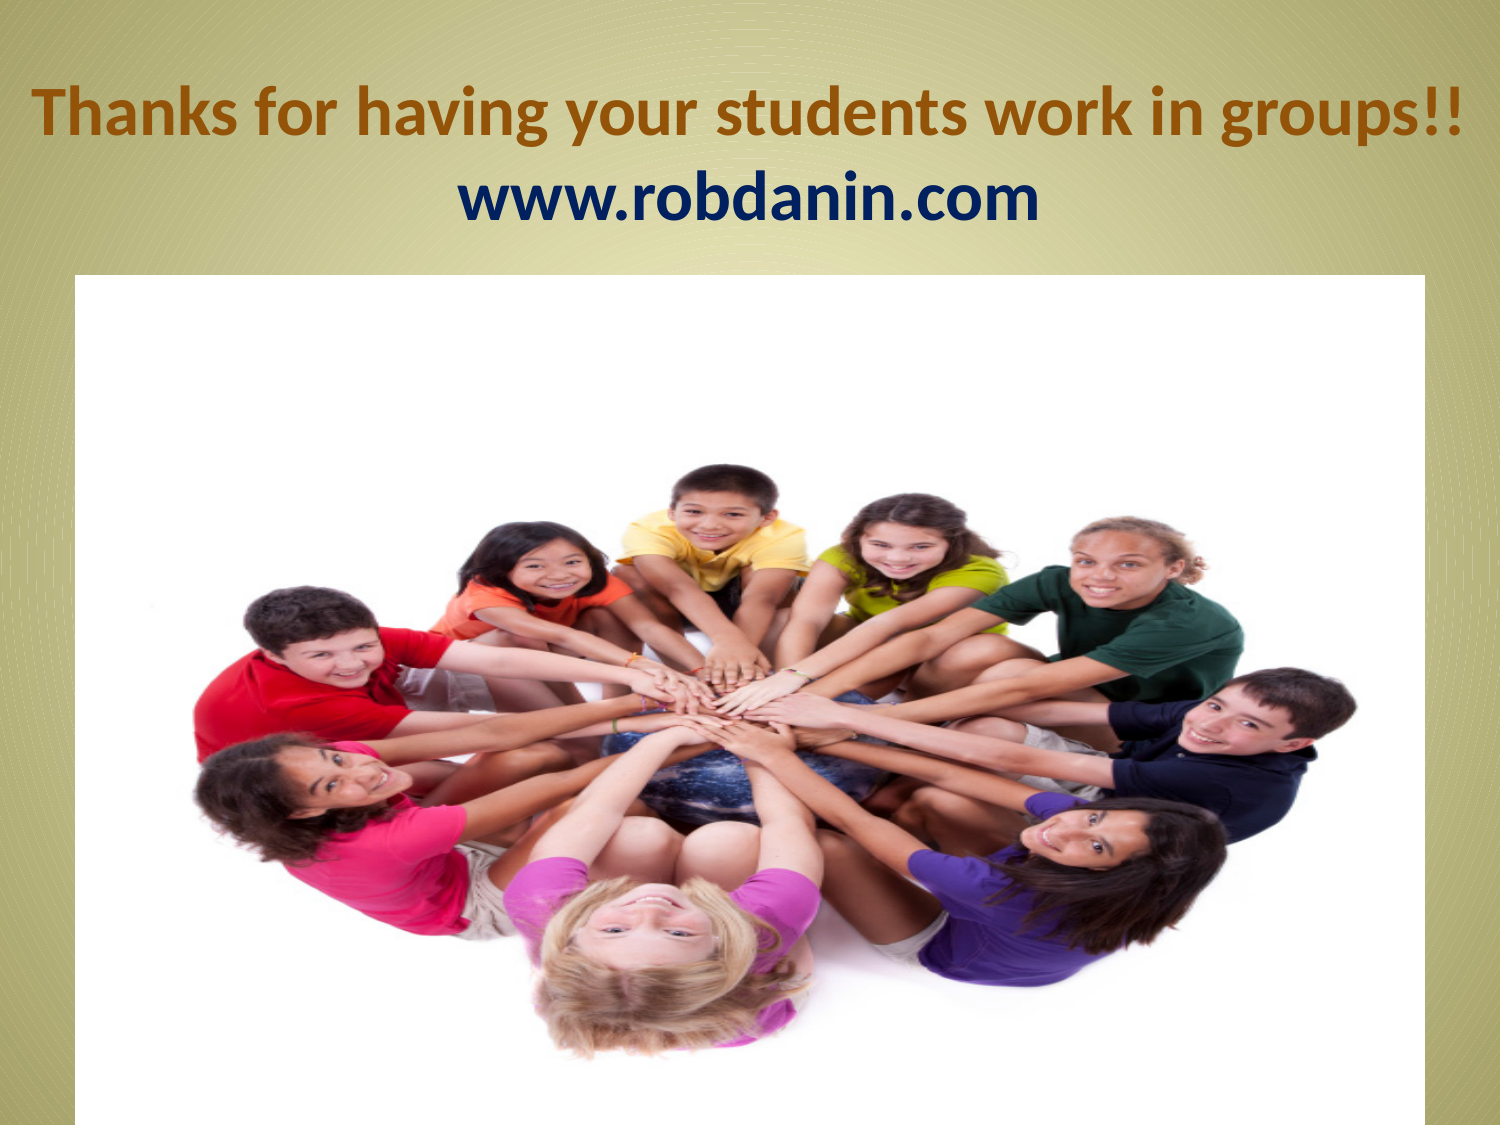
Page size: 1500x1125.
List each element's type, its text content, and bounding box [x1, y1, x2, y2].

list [74, 274, 1426, 1125]
title Thanks for having your students work in groups!! www.robdanin.com [0, 0, 1500, 300]
